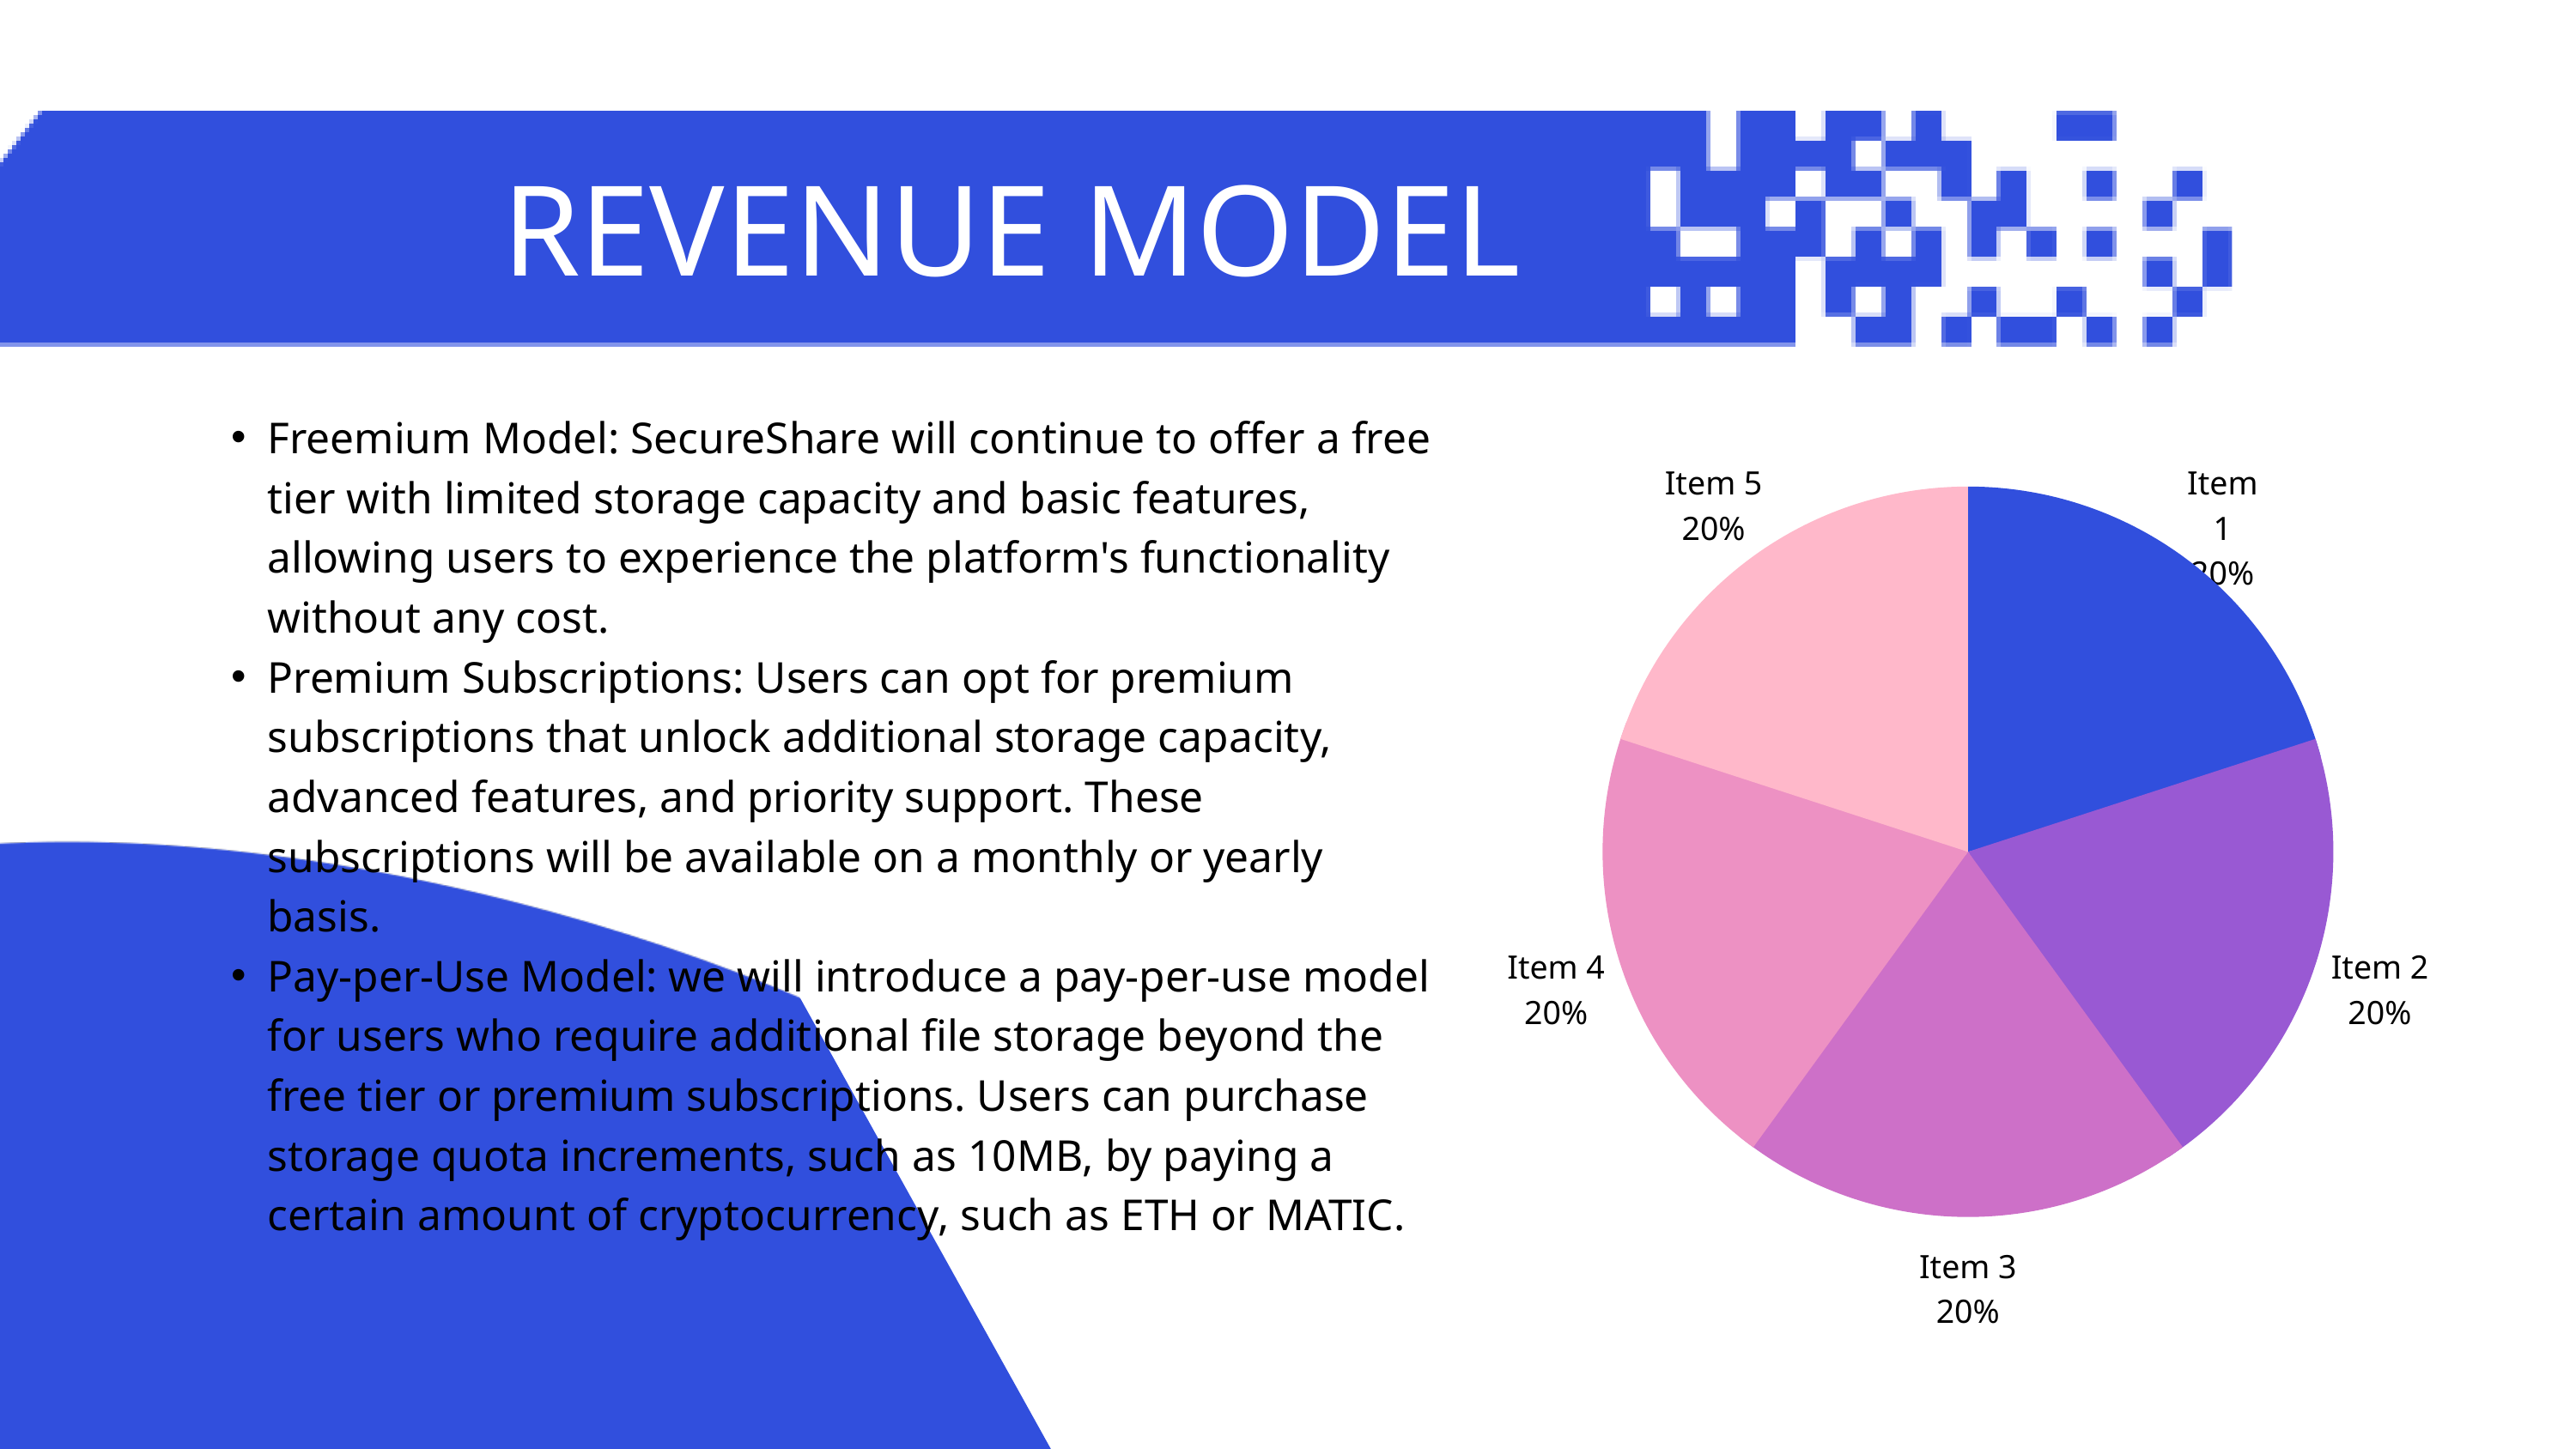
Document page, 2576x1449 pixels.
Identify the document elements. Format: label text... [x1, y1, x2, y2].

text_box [1504, 460, 2432, 1326]
text_box [0, 631, 1051, 1449]
text_box REVENUE MODEL [502, 161, 2074, 301]
text_box [0, 111, 2233, 347]
text_box Freemium Model: SecureShare will continue to offer a free tier with limited storage capacity and basic features, allowing users to experience the platform's functionality without any cost. Premium Subscriptions: Users can opt for premium subscriptions that unlock additional storage capacity, advanced features, and priority support. These subscriptions will be available on a monthly or yearly basis. Pay-per-Use Model: we will introduce a pay-per-use model for users who require additional file storage beyond the free tier or premium subscriptions. Users can purchase storage quota increments, such as 10MB, by paying a certain amount of cryptocurrency, such as ETH or MATIC. [194, 402, 1438, 1240]
